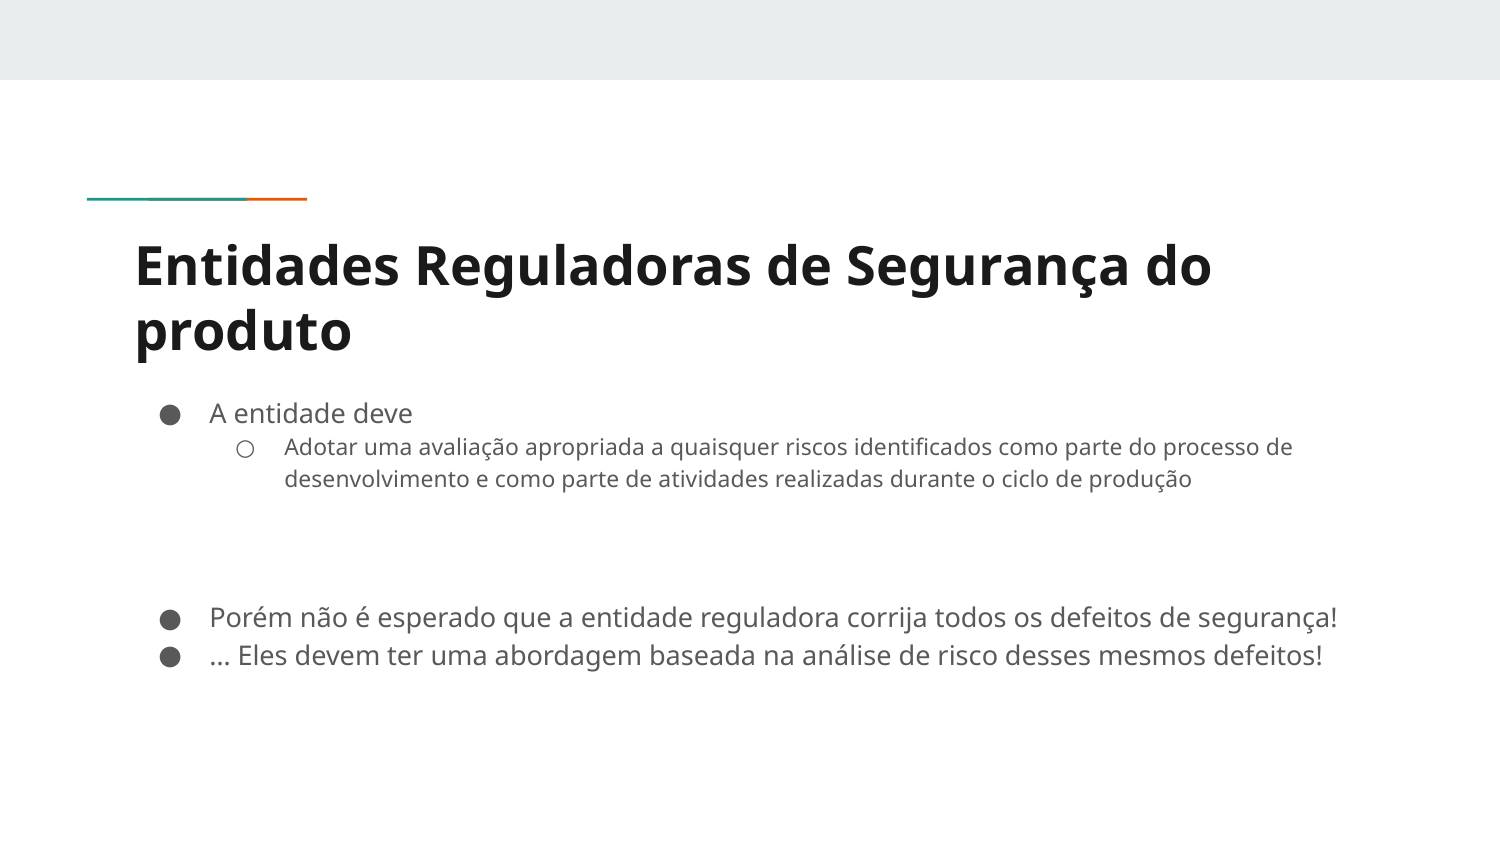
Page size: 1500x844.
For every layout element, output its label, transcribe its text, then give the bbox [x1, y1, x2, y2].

title Entidades Reguladoras de Segurança do produto [119, 216, 1381, 305]
list A entidade deve Adotar uma avaliação apropriada a quaisquer riscos identificados como parte do processo de desenvolvimento e como parte de atividades realizadas durante o ciclo de produção Porém não é esperado que a entidade reguladora corrija todos os defeitos de segurança! … Eles devem ter uma abordagem baseada na análise de risco desses mesmos defeitos! [119, 376, 1381, 748]
